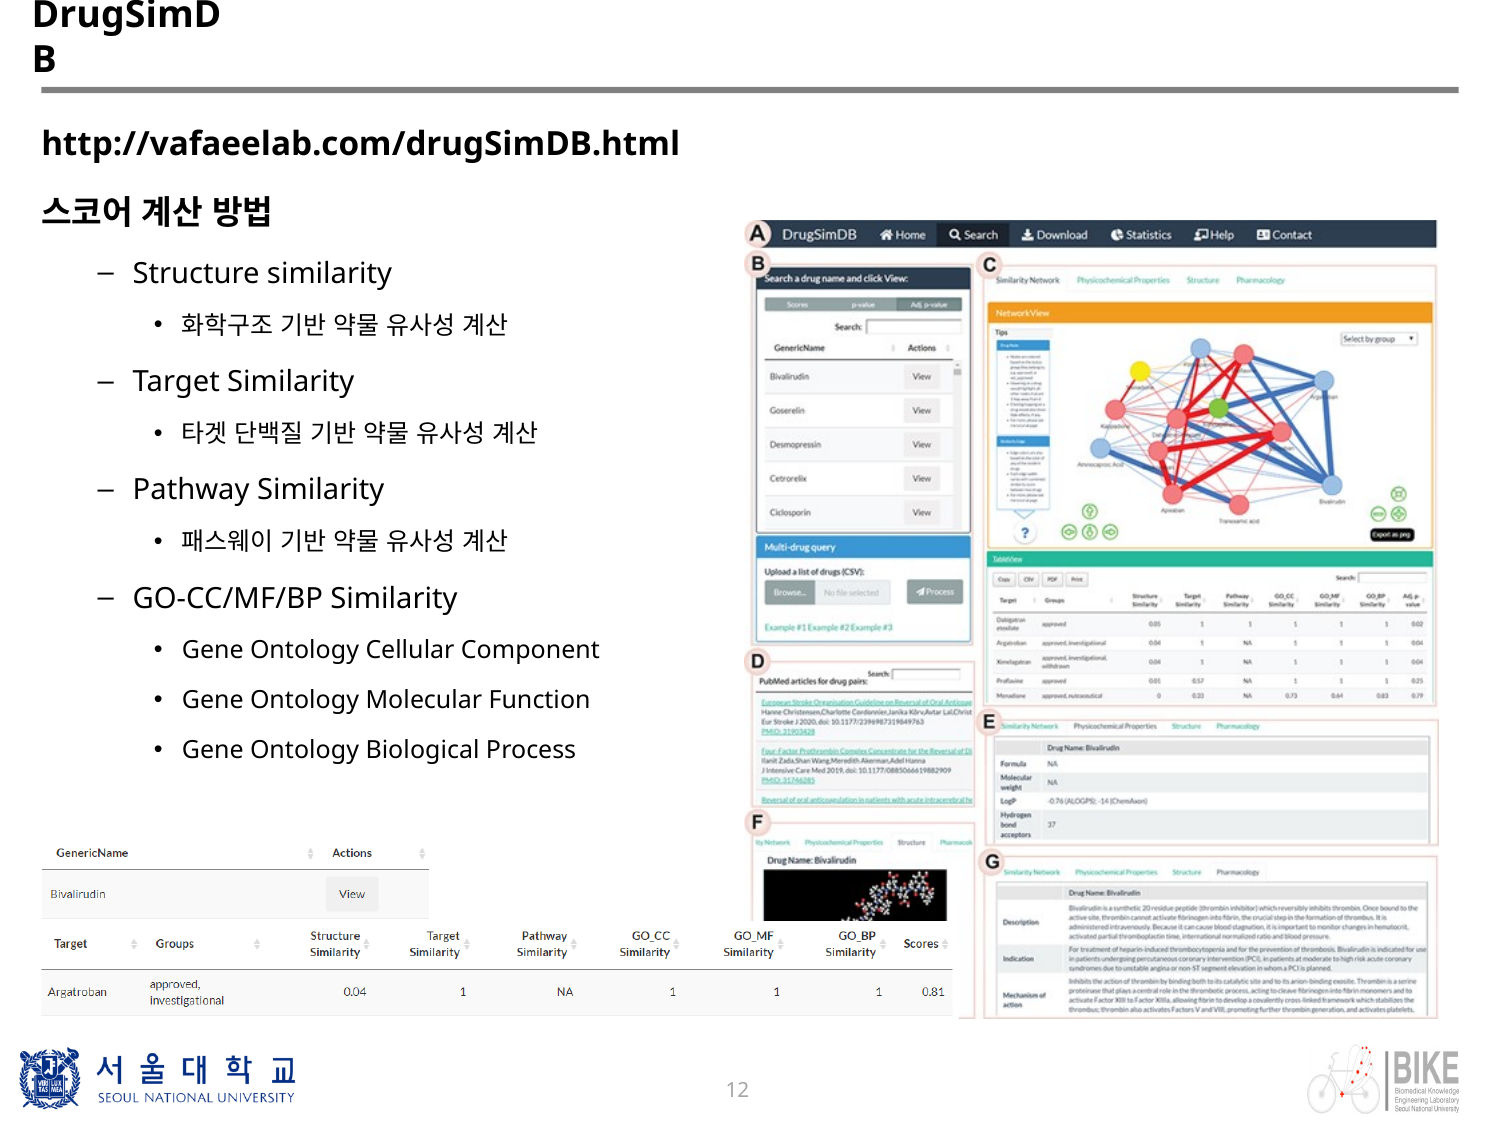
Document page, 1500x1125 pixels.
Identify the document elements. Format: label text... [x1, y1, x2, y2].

picture [743, 220, 1439, 1019]
picture [1307, 1044, 1459, 1114]
picture [14, 1044, 297, 1114]
title DrugSimDB [31, 11, 241, 58]
list http://vafaeelab.com/drugSimDB.html 스코어 계산 방법 Structure similarity 화학구조 기반 약물 유사성 계산 Target Similarity 타겟 단백질 기반 약물 유사성 계산 Pathway Similarity 패스웨이 기반 약물 유사성 계산 GO-CC/MF/BP Similarity Gene Ontology Cellular Component Gene Ontology Molecular Function Gene Ontology Biological Process [41, 101, 720, 839]
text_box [40, 840, 959, 1019]
